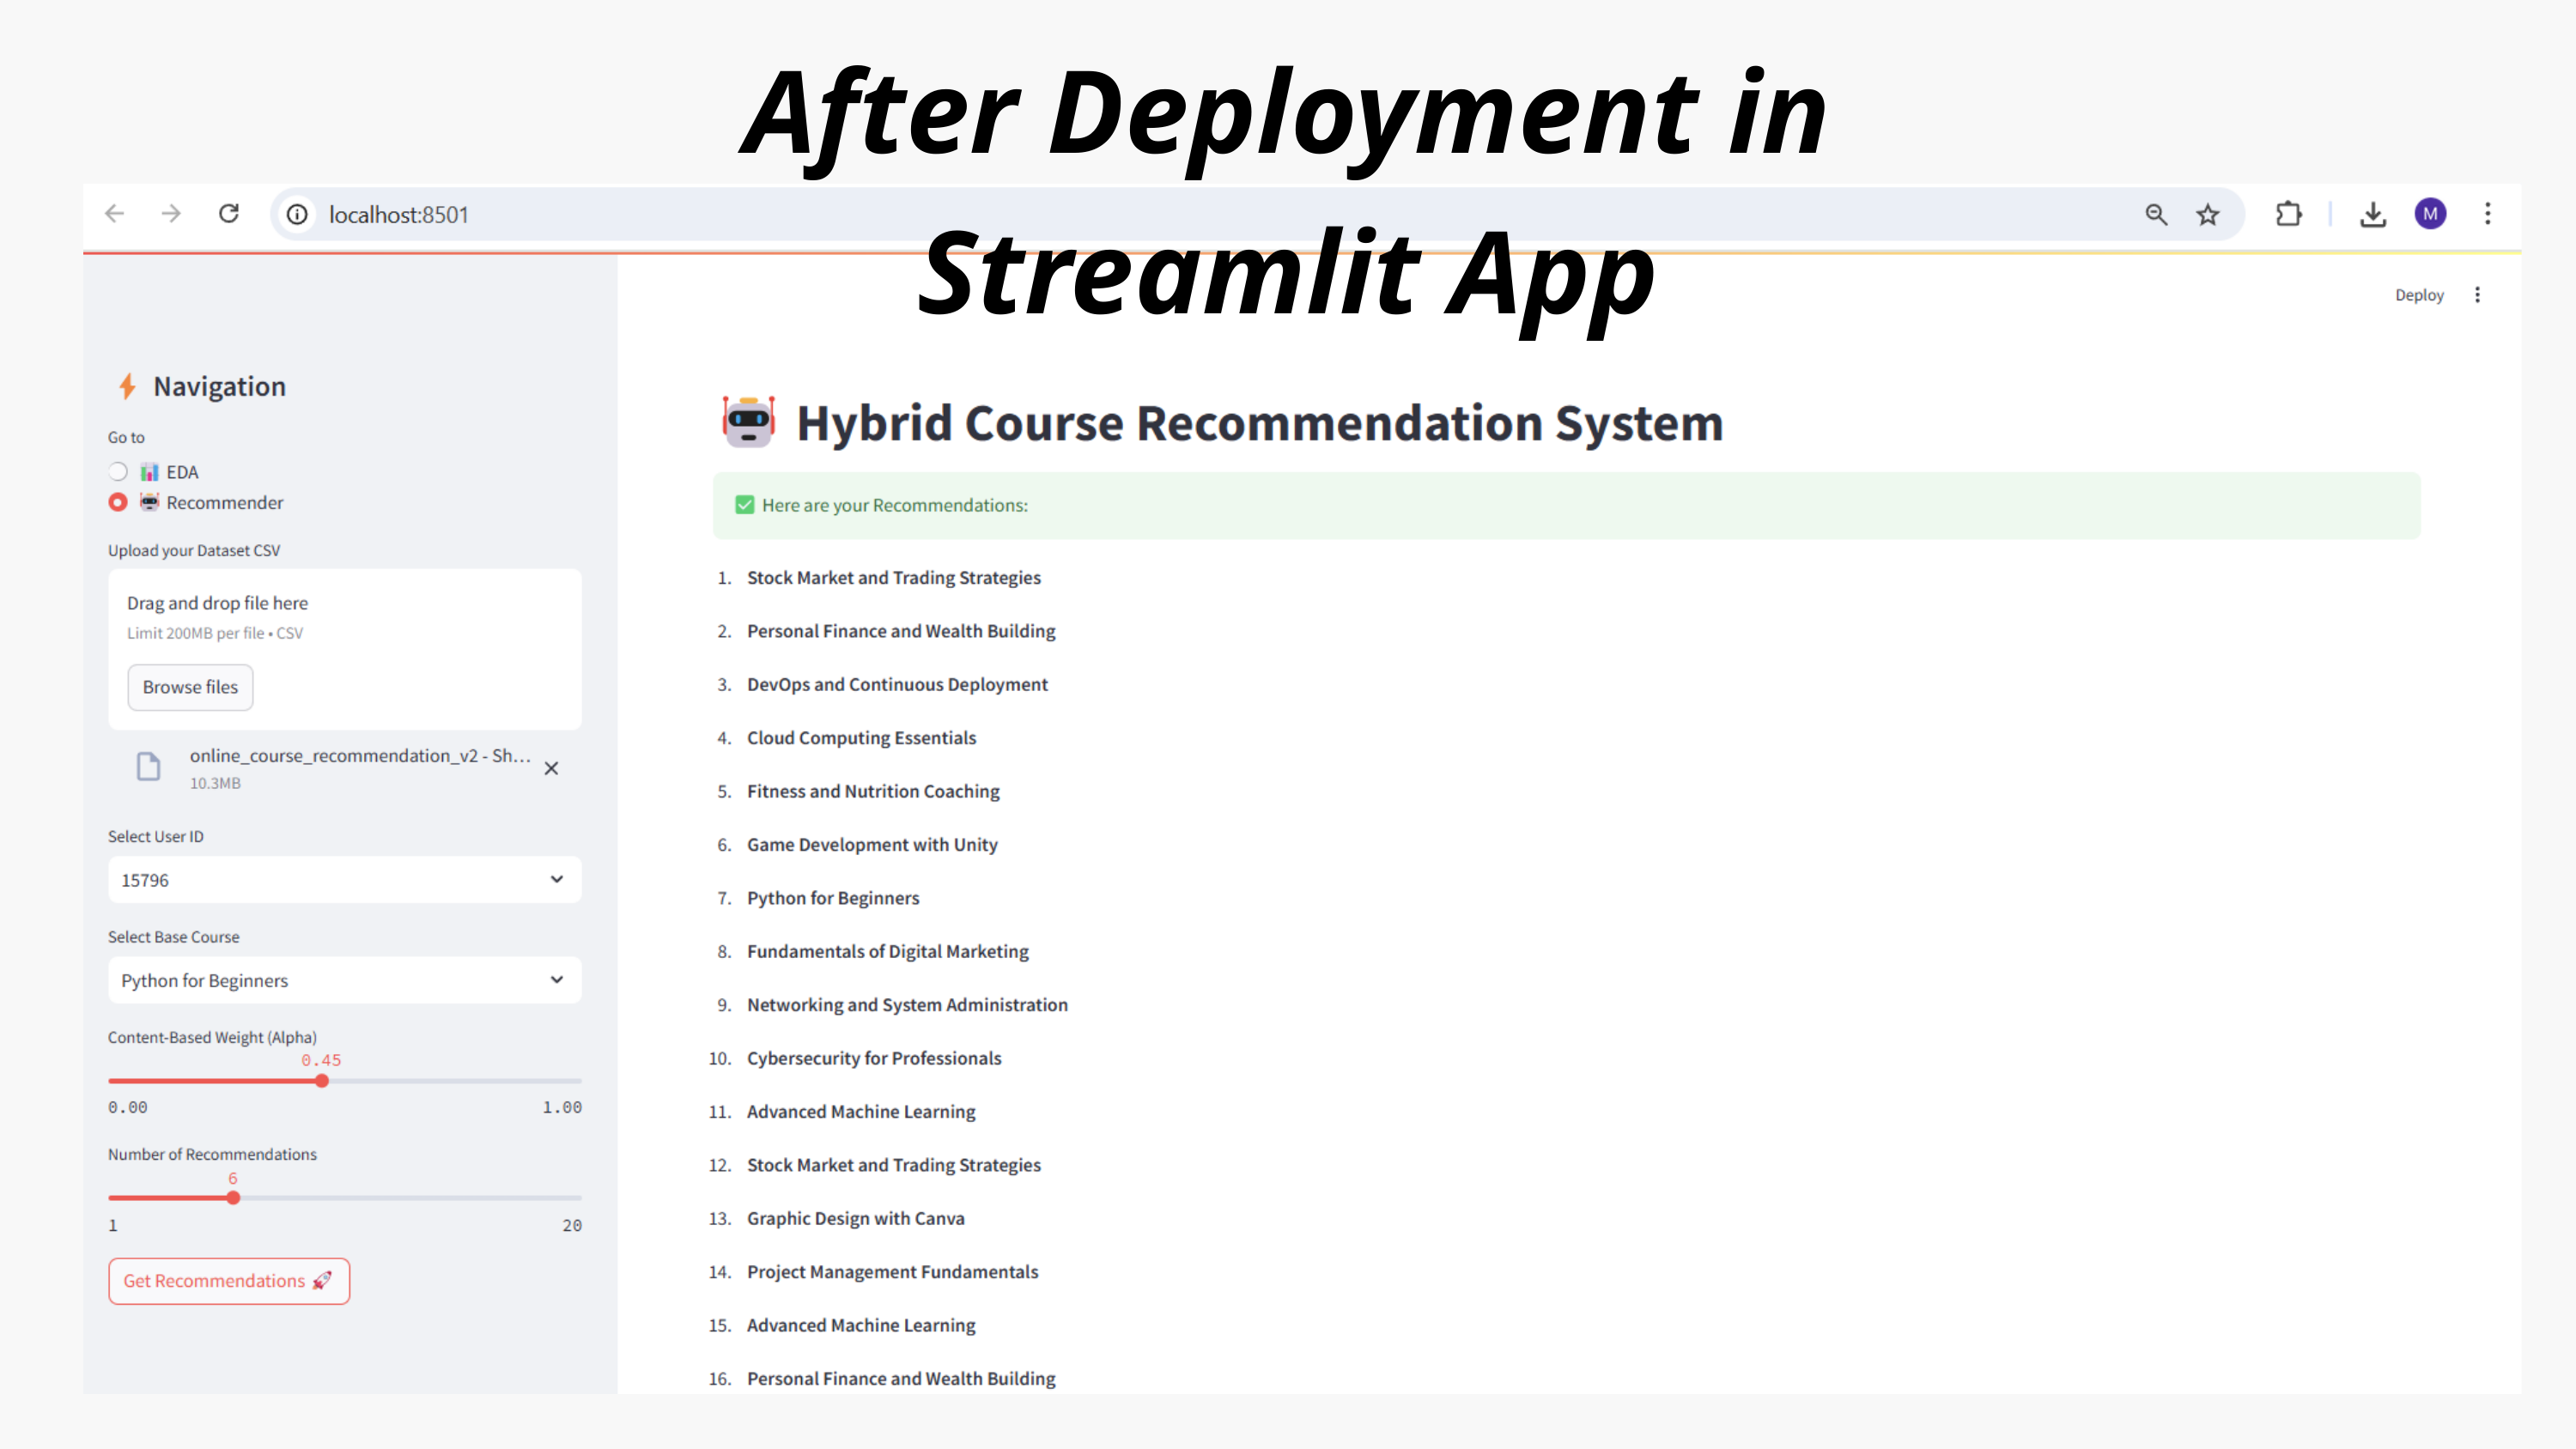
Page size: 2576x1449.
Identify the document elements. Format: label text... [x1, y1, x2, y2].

text_box After Deployment in Streamlit App [561, 15, 2015, 336]
text_box [83, 184, 2522, 1394]
